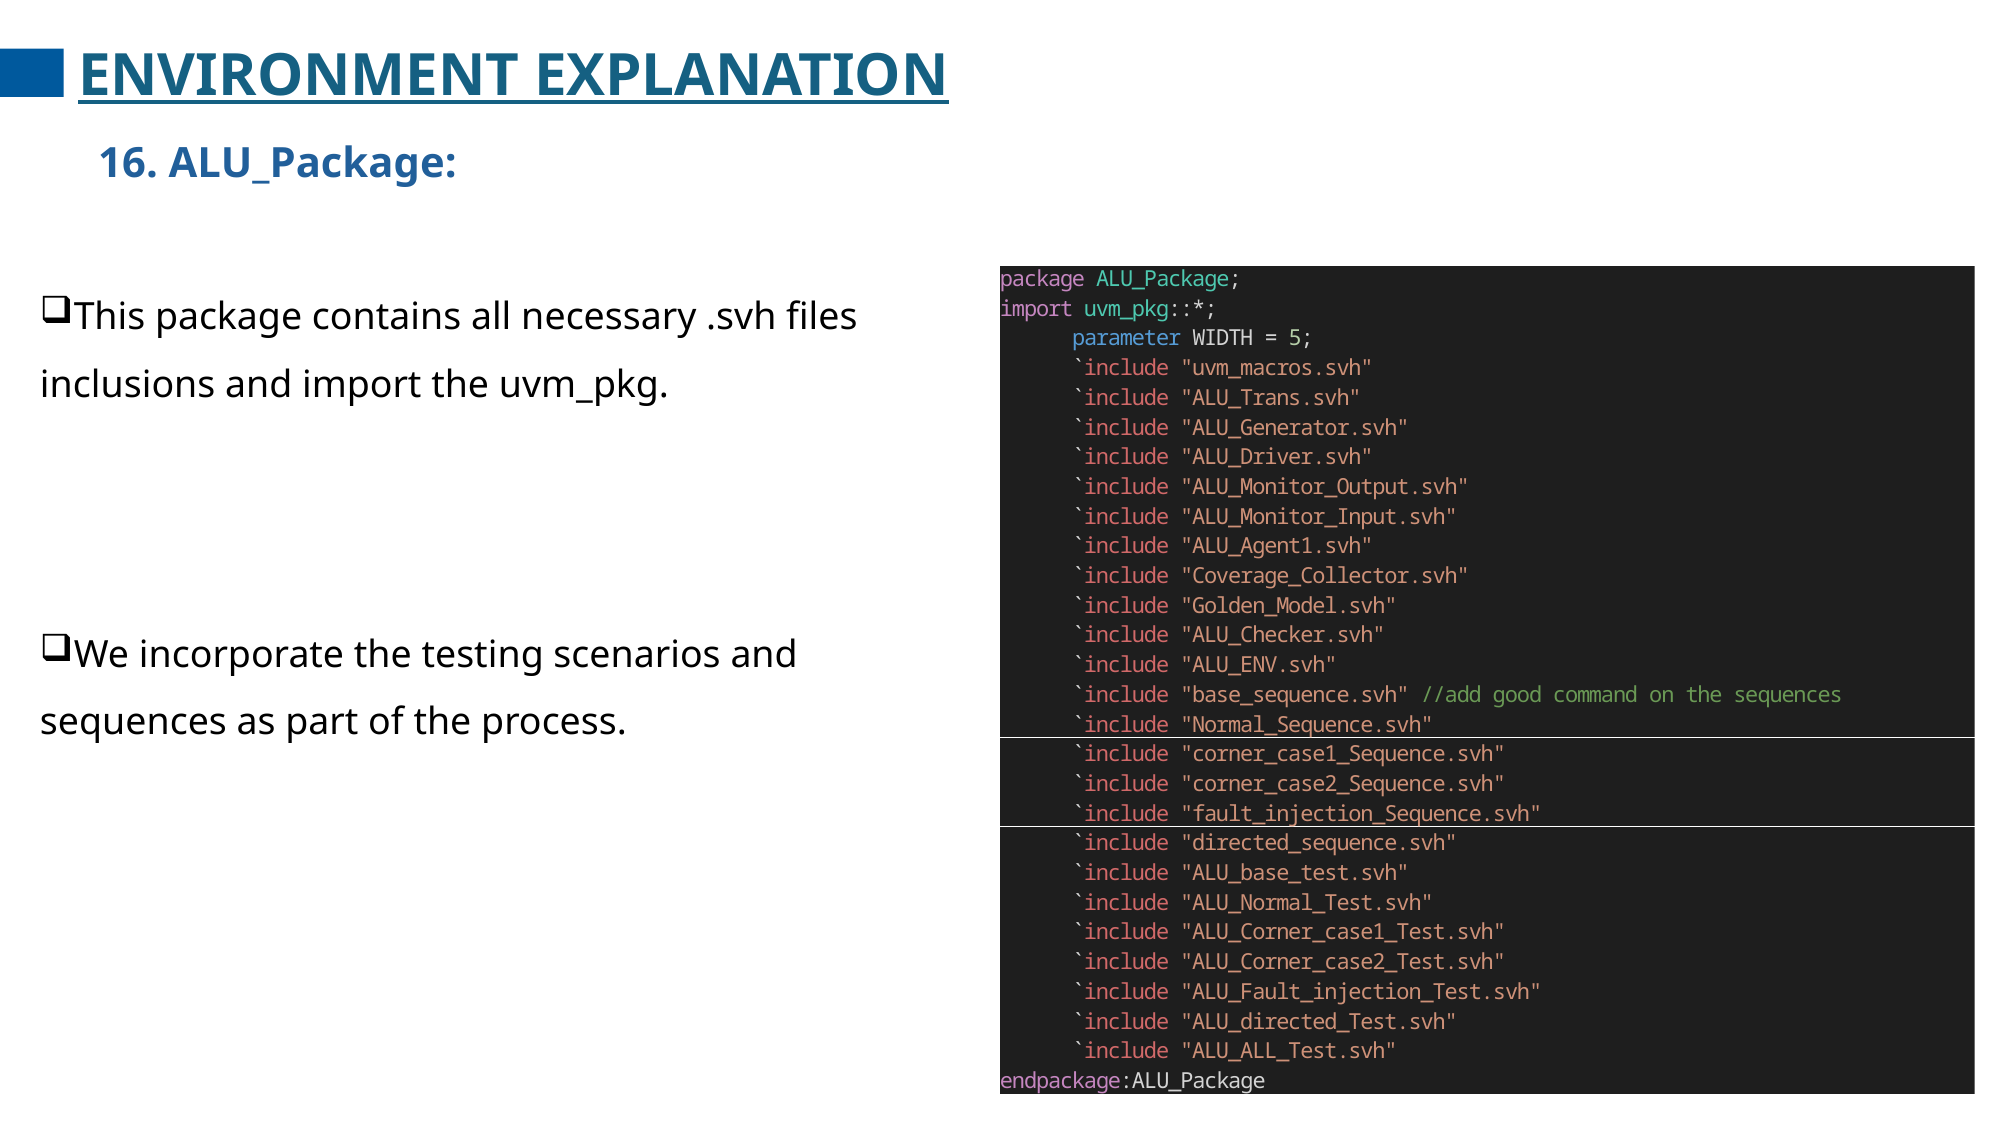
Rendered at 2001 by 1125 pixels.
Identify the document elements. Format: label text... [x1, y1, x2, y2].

text_box This package contains all necessary .svh files inclusions and import the uvm_pkg. We incorporate the testing scenarios and sequences as part of the process. [25, 262, 904, 750]
text_box [0, 47, 63, 98]
picture [999, 261, 1976, 1096]
text_box 16. ALU_Package: [83, 124, 1157, 194]
text_box ENVIRONMENT EXPLANATION [63, 29, 1064, 115]
